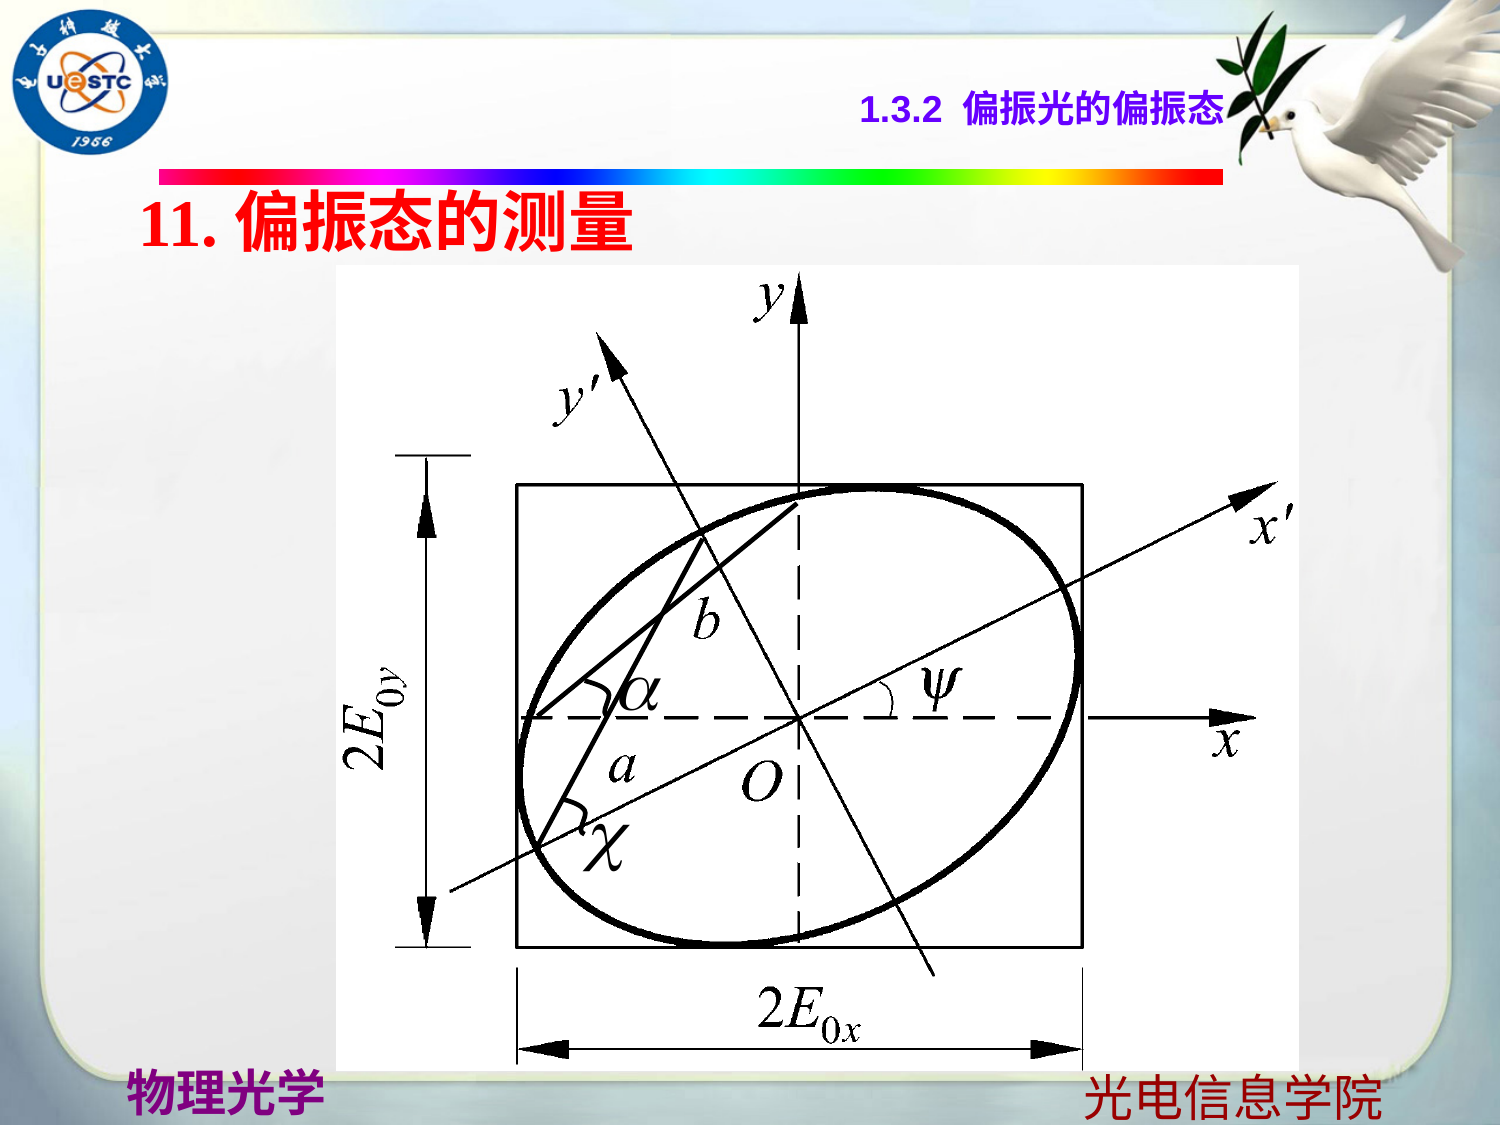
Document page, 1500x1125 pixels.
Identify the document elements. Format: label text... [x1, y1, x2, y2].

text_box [572, 810, 645, 888]
picture [0, 0, 1500, 1125]
text_box 1.3.2 偏振光的偏振态 [844, 78, 1317, 126]
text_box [608, 662, 680, 729]
text_box 11.偏振态的测量 [76, 172, 697, 267]
